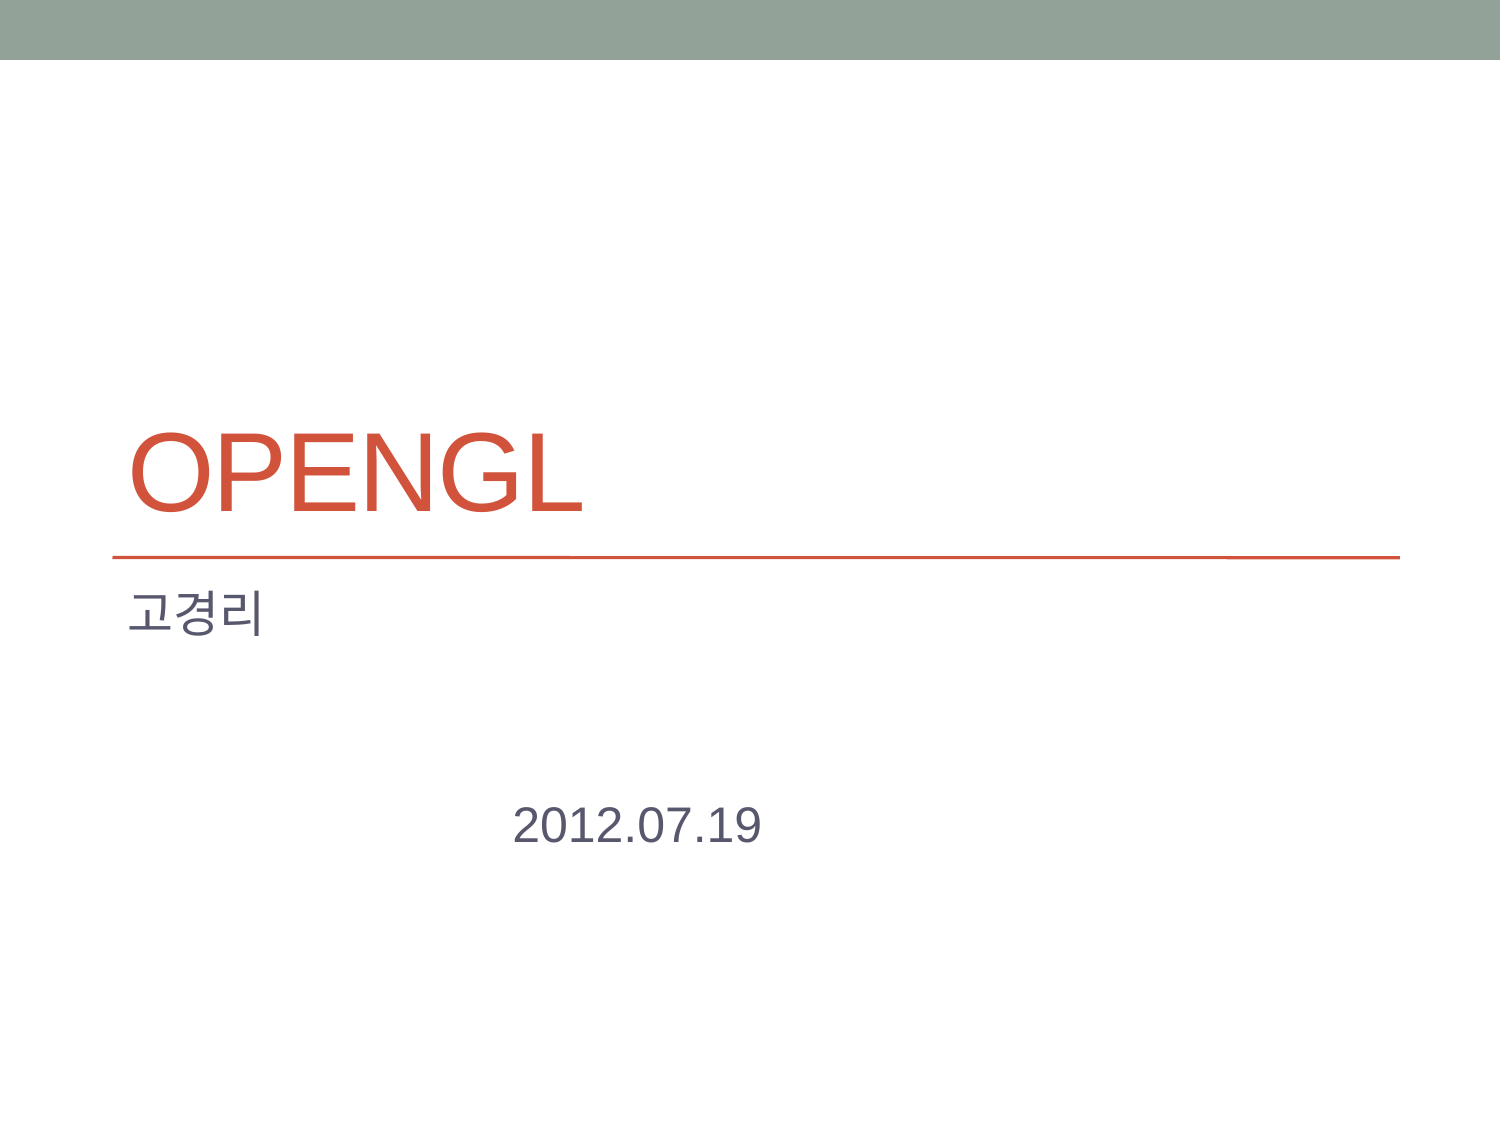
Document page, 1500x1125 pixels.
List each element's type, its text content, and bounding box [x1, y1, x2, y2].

title opengl [112, 224, 1400, 542]
subtitle 고경리 2012.07.19 [112, 575, 1163, 863]
